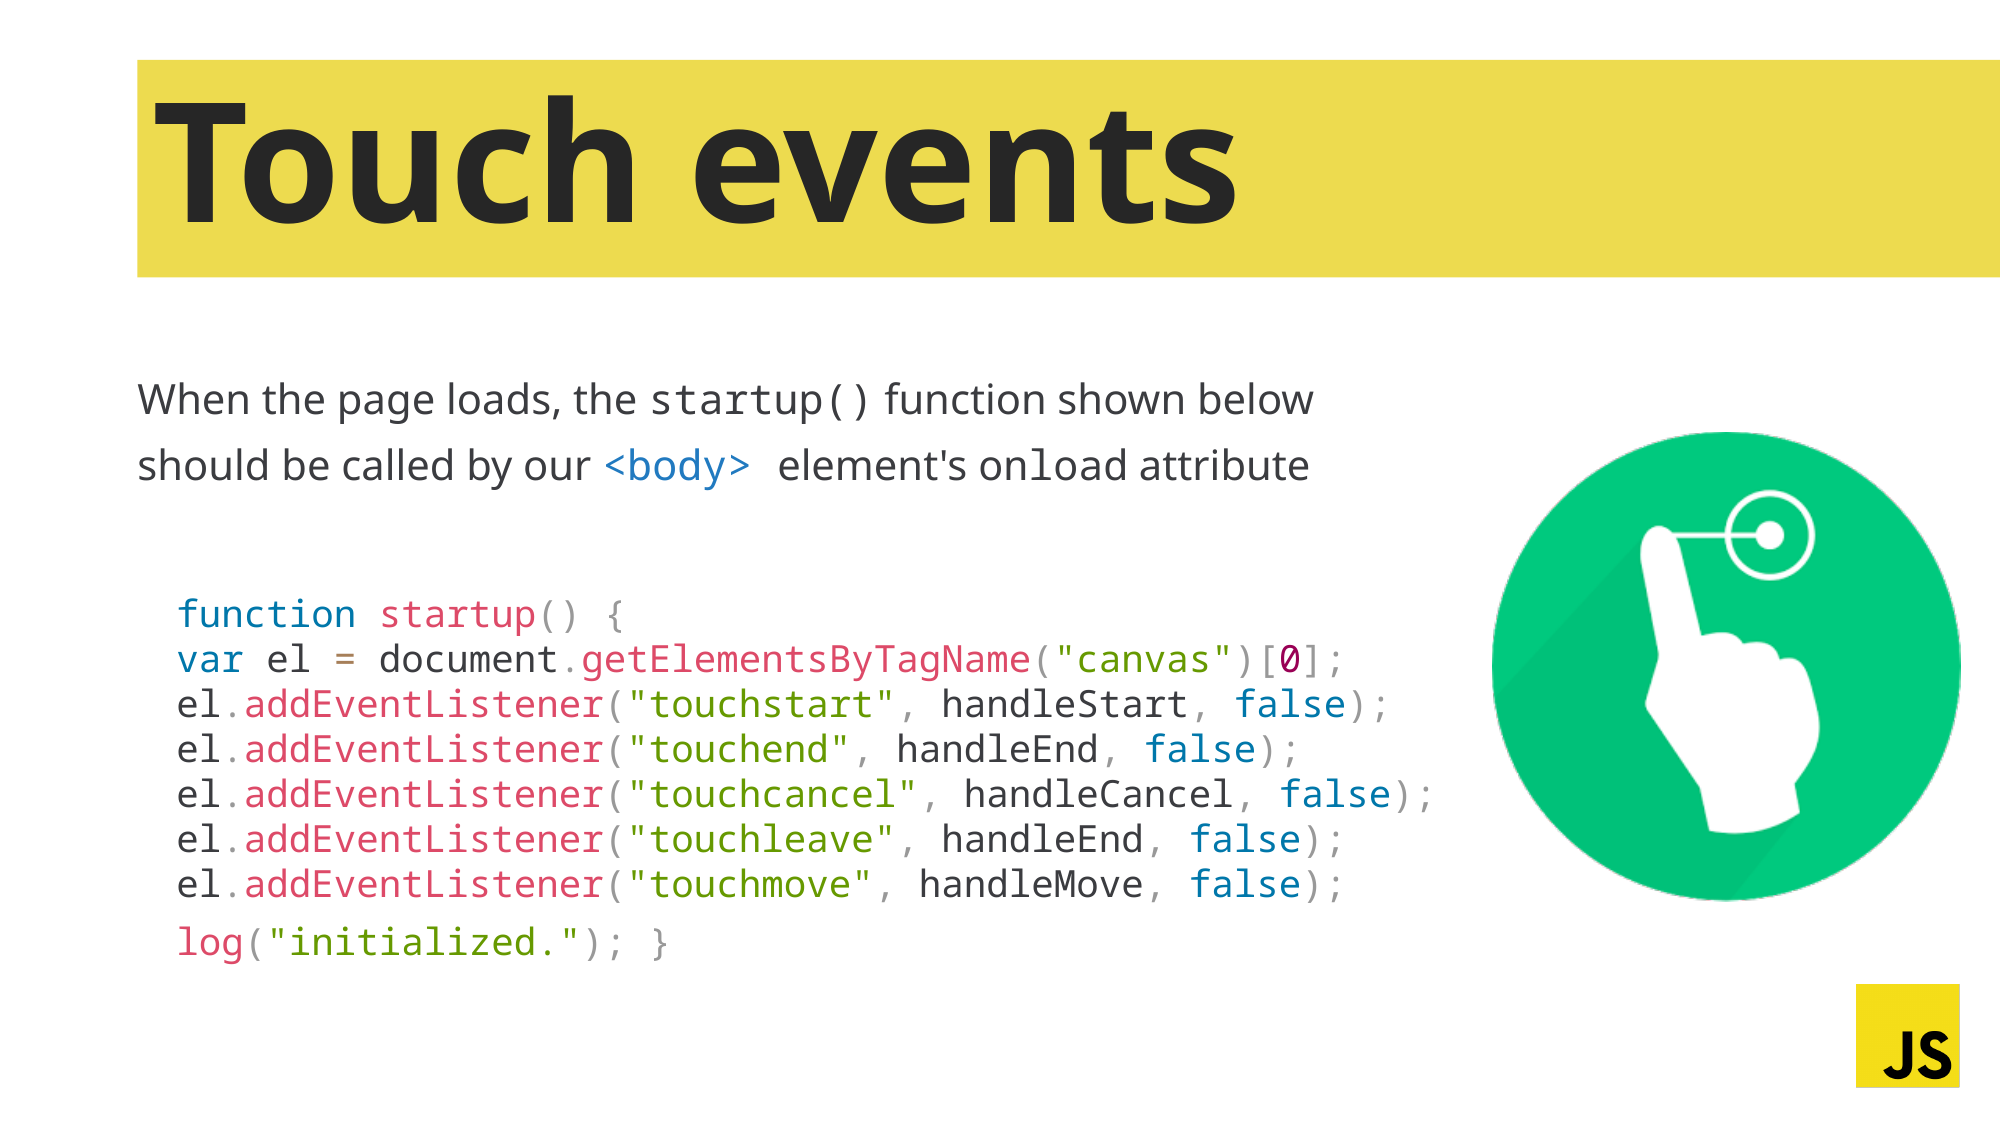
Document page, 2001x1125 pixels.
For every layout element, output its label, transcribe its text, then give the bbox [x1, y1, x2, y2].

text_box function startup() { var el = document.getElementsByTagName("canvas")[0]; el.addEventListener("touchstart", handleStart, false); el.addEventListener("touchend", handleEnd, false); el.addEventListener("touchcancel", handleCancel, false); el.addEventListener("touchleave", handleEnd, false); el.addEventListener("touchmove", handleMove, false); log("initialized."); } [176, 590, 1492, 966]
title Touch events [137, 59, 2000, 278]
picture [1853, 982, 1961, 1088]
picture [1491, 432, 1961, 902]
text_box When the page loads, the startup() function shown below should be called by our <body> element's onload attribute [137, 372, 1348, 493]
